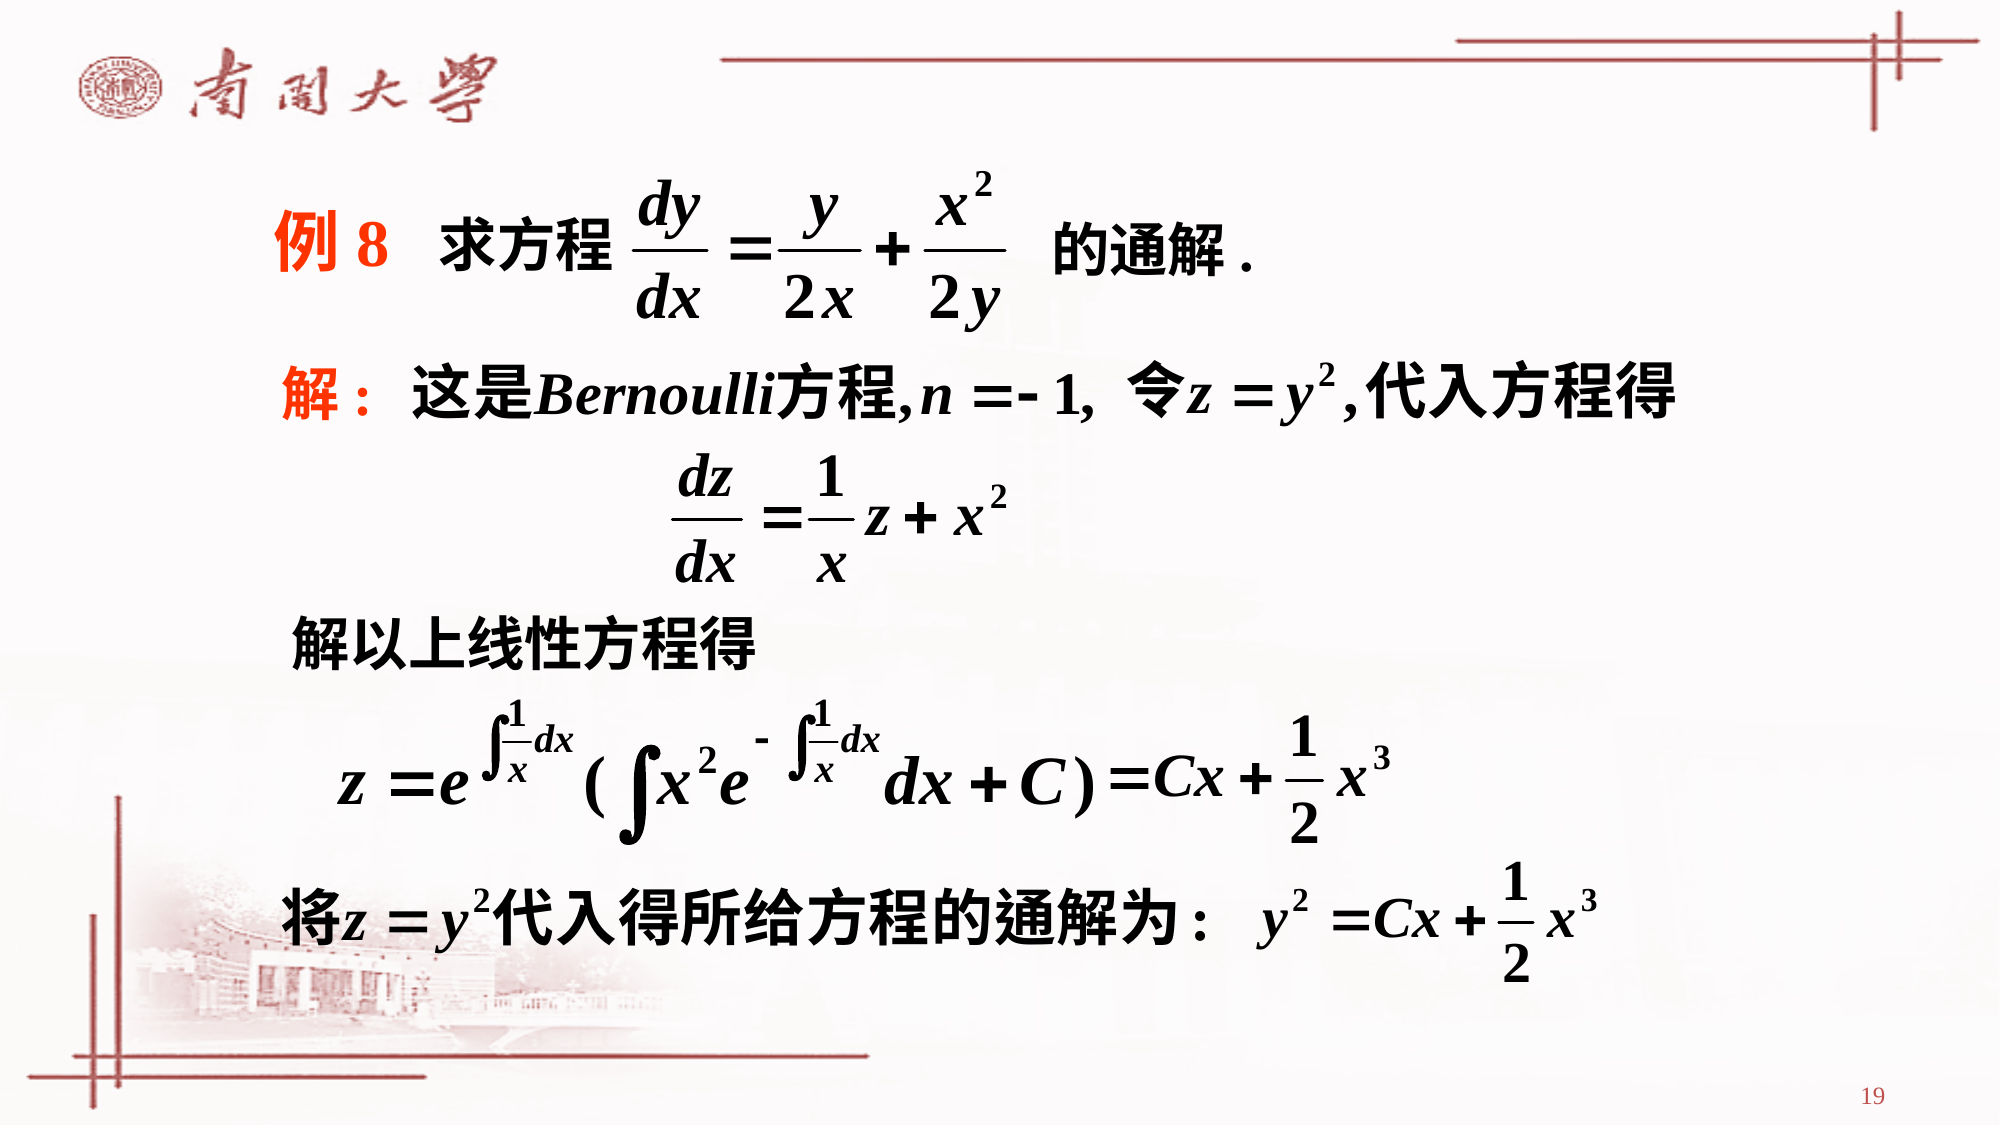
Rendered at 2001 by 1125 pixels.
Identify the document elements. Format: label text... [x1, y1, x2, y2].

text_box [271, 152, 1264, 345]
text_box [1095, 693, 1405, 859]
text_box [661, 432, 1017, 598]
slide_number 19 [1433, 1065, 1901, 1125]
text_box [404, 353, 1108, 440]
text_box 解: [266, 349, 388, 435]
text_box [1246, 840, 1610, 996]
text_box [1118, 346, 1690, 440]
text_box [271, 873, 1219, 967]
text_box 解以上线性方程得 [276, 600, 773, 685]
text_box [326, 683, 1106, 851]
